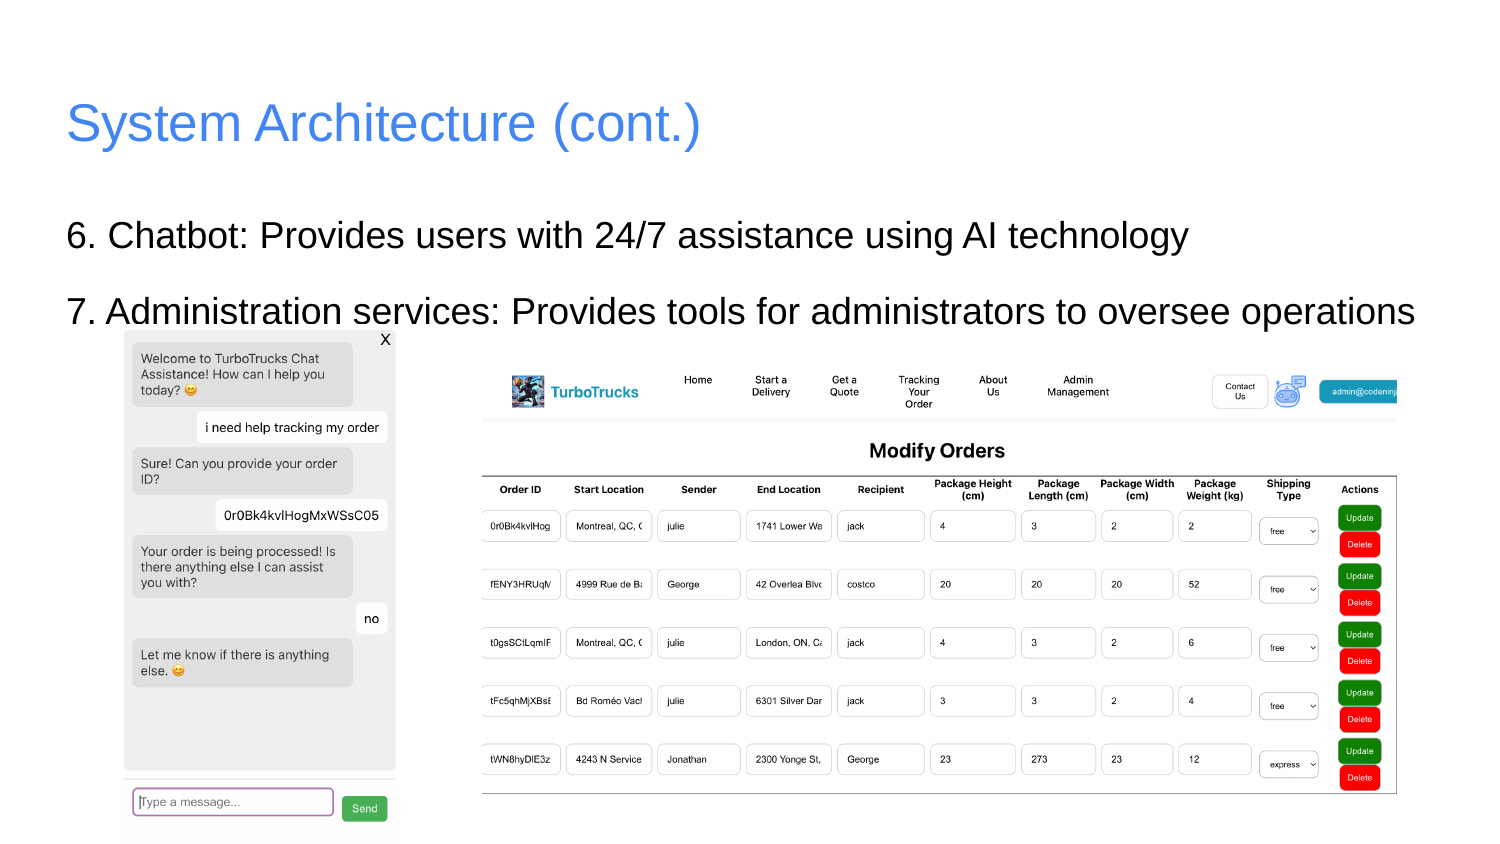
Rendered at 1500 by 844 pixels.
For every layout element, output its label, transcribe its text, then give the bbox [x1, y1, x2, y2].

title System Architecture (cont.) [51, 72, 1449, 167]
picture [119, 324, 402, 844]
list 6. Chatbot: Provides users with 24/7 assistance using AI technology 7. Administration services: Provides tools for administrators to oversee operations [51, 189, 1449, 750]
picture [482, 367, 1398, 802]
